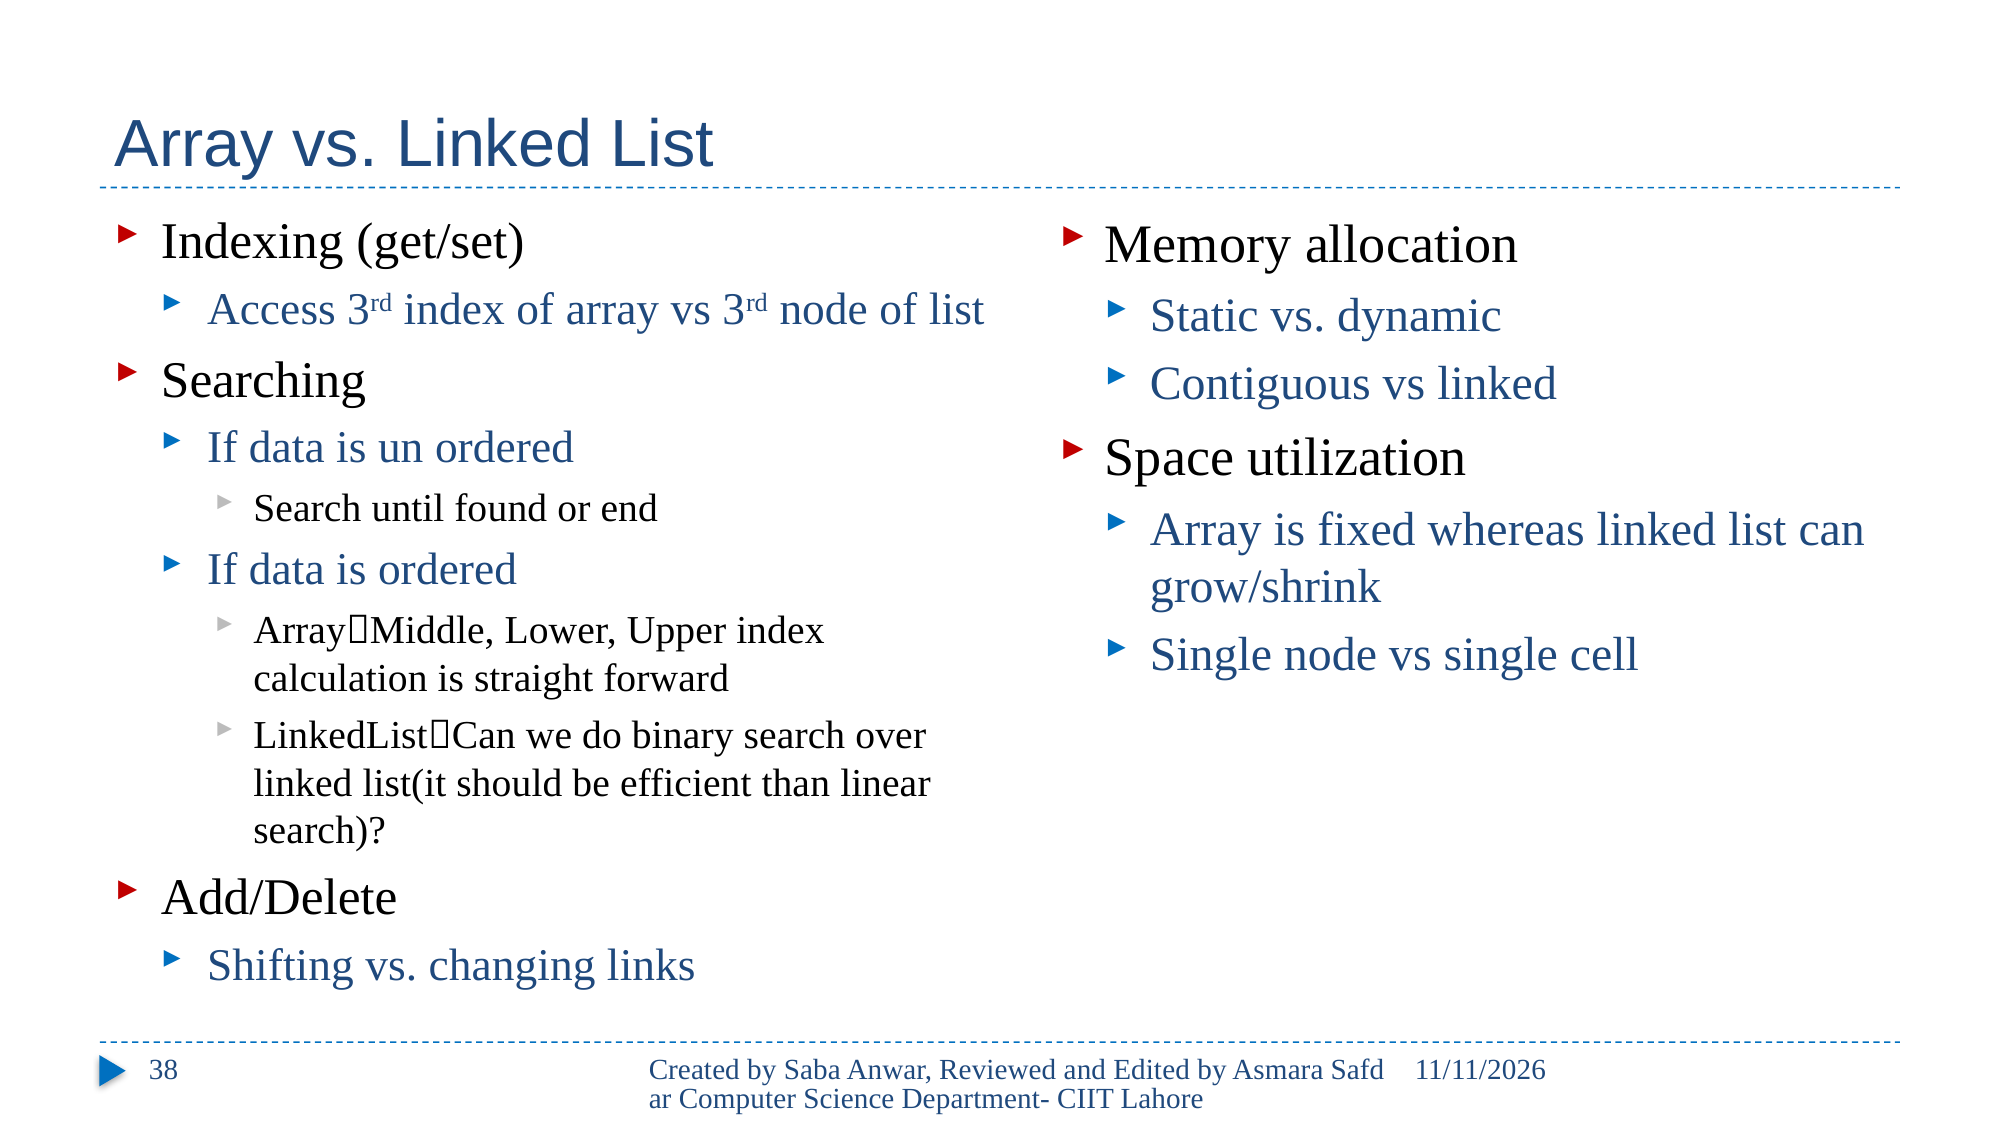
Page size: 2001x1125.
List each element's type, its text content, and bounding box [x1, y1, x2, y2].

list Indexing (get/set) Access 3rd index of array vs 3rd node of list Searching If data is un ordered Search until found or end If data is ordered ArrayMiddle, Lower, Upper index calculation is straight forward LinkedListCan we do binary search over linked list(it should be efficient than linear search)? Add/Delete Shifting vs. changing links [99, 200, 1017, 1010]
text_box Memory allocation Static vs. dynamic Contiguous vs linked Space utilization Array is fixed whereas linked list can grow/shrink Single node vs single cell [1045, 200, 1900, 1011]
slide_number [1401, 1042, 1901, 1103]
title Array vs. Linked List [99, 24, 1900, 188]
footer Created by Saba Anwar, Reviewed and Edited by Asmara Safdar Computer Science Department- CIIT Lahore [634, 1042, 1401, 1103]
slide_number 38 [133, 1042, 568, 1103]
